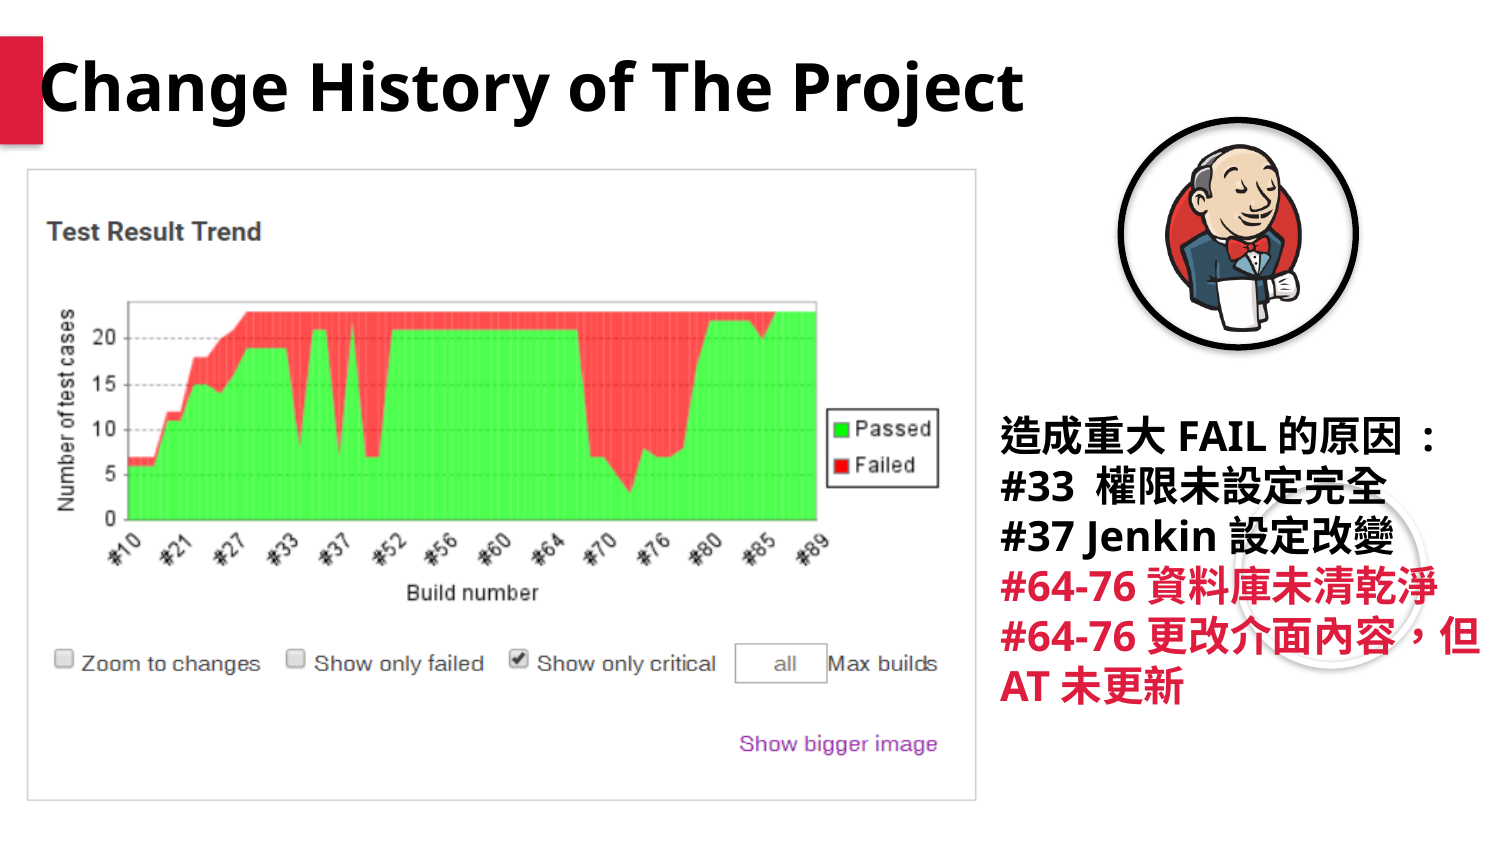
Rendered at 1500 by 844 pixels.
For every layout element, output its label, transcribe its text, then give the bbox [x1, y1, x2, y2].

picture [10, 151, 1091, 808]
text_box [1194, 340, 1283, 349]
text_box Change History of The Project [0, 37, 1119, 189]
text_box [1119, 147, 1161, 320]
text_box 造成重大FAIL的原因 : #33 權限未設定完全 #37 Jenkin設定改變 #64-76資料庫未清乾淨 #64-76更改介面內容，但AT未更新 [1096, 402, 1500, 717]
text_box [1167, 119, 1357, 328]
picture [1165, 144, 1302, 332]
